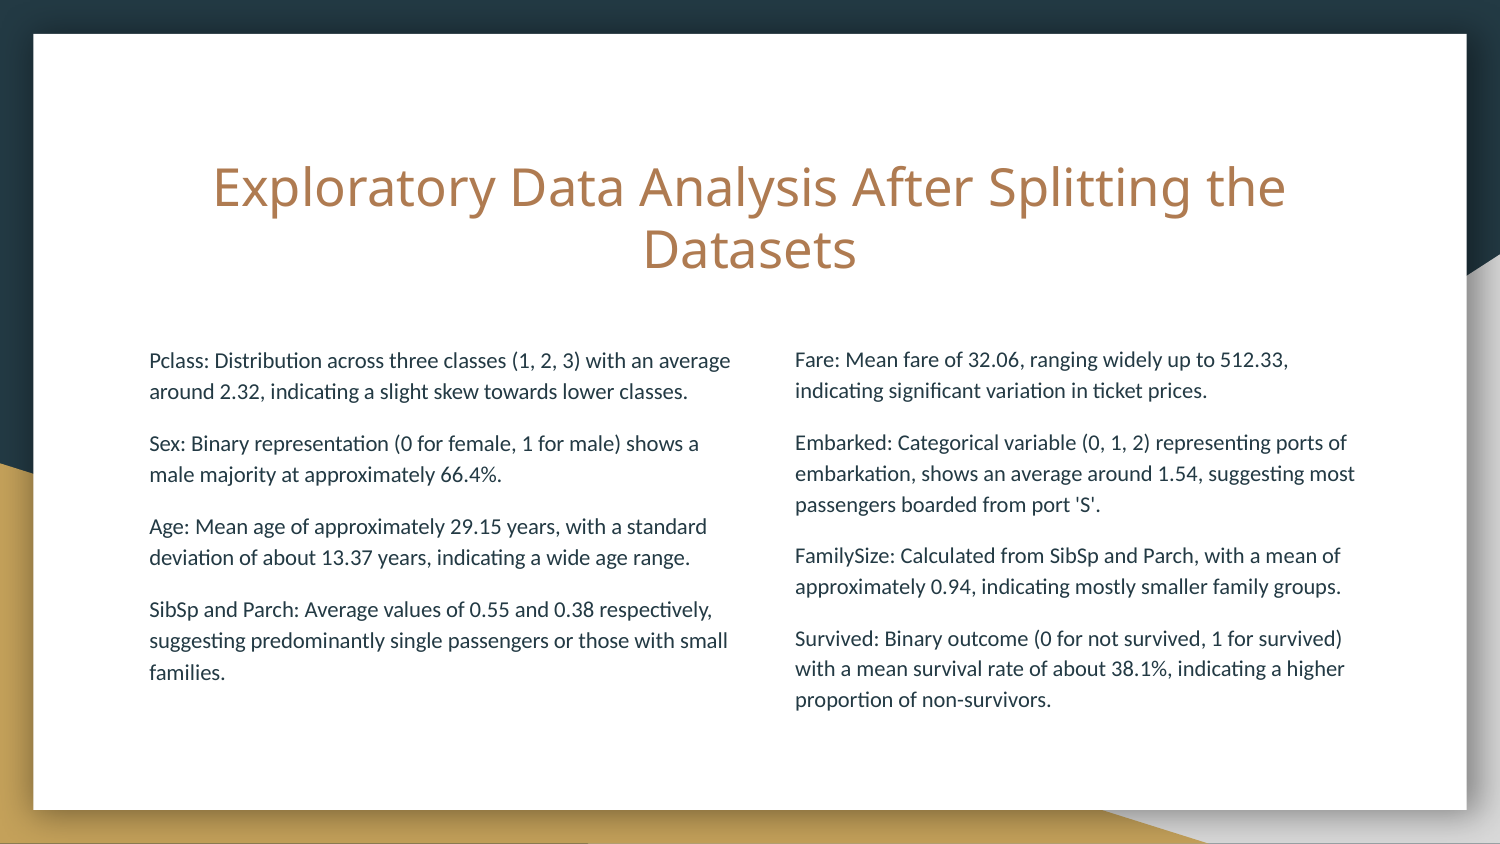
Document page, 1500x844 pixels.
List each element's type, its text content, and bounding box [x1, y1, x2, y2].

list Pclass: Distribution across three classes (1, 2, 3) with an average around 2.32, indicating a slight skew towards lower classes. Sex: Binary representation (0 for female, 1 for male) shows a male majority at approximately 66.4%. Age: Mean age of approximately 29.15 years, with a standard deviation of about 13.37 years, indicating a wide age range. SibSp and Parch: Average values of 0.55 and 0.38 respectively, suggesting predominantly single passengers or those with small families. [134, 326, 750, 729]
list Fare: Mean fare of 32.06, ranging widely up to 512.33, indicating significant variation in ticket prices. Embarked: Categorical variable (0, 1, 2) representing ports of embarkation, shows an average around 1.54, suggesting most passengers boarded from port 'S'. FamilySize: Calculated from SibSp and Parch, with a mean of approximately 0.94, indicating mostly smaller family groups. Survived: Binary outcome (0 for not survived, 1 for survived) with a mean survival rate of about 38.1%, indicating a higher proportion of non-survivors. [780, 326, 1396, 729]
title Exploratory Data Analysis After Splitting the Datasets [134, 138, 1366, 296]
